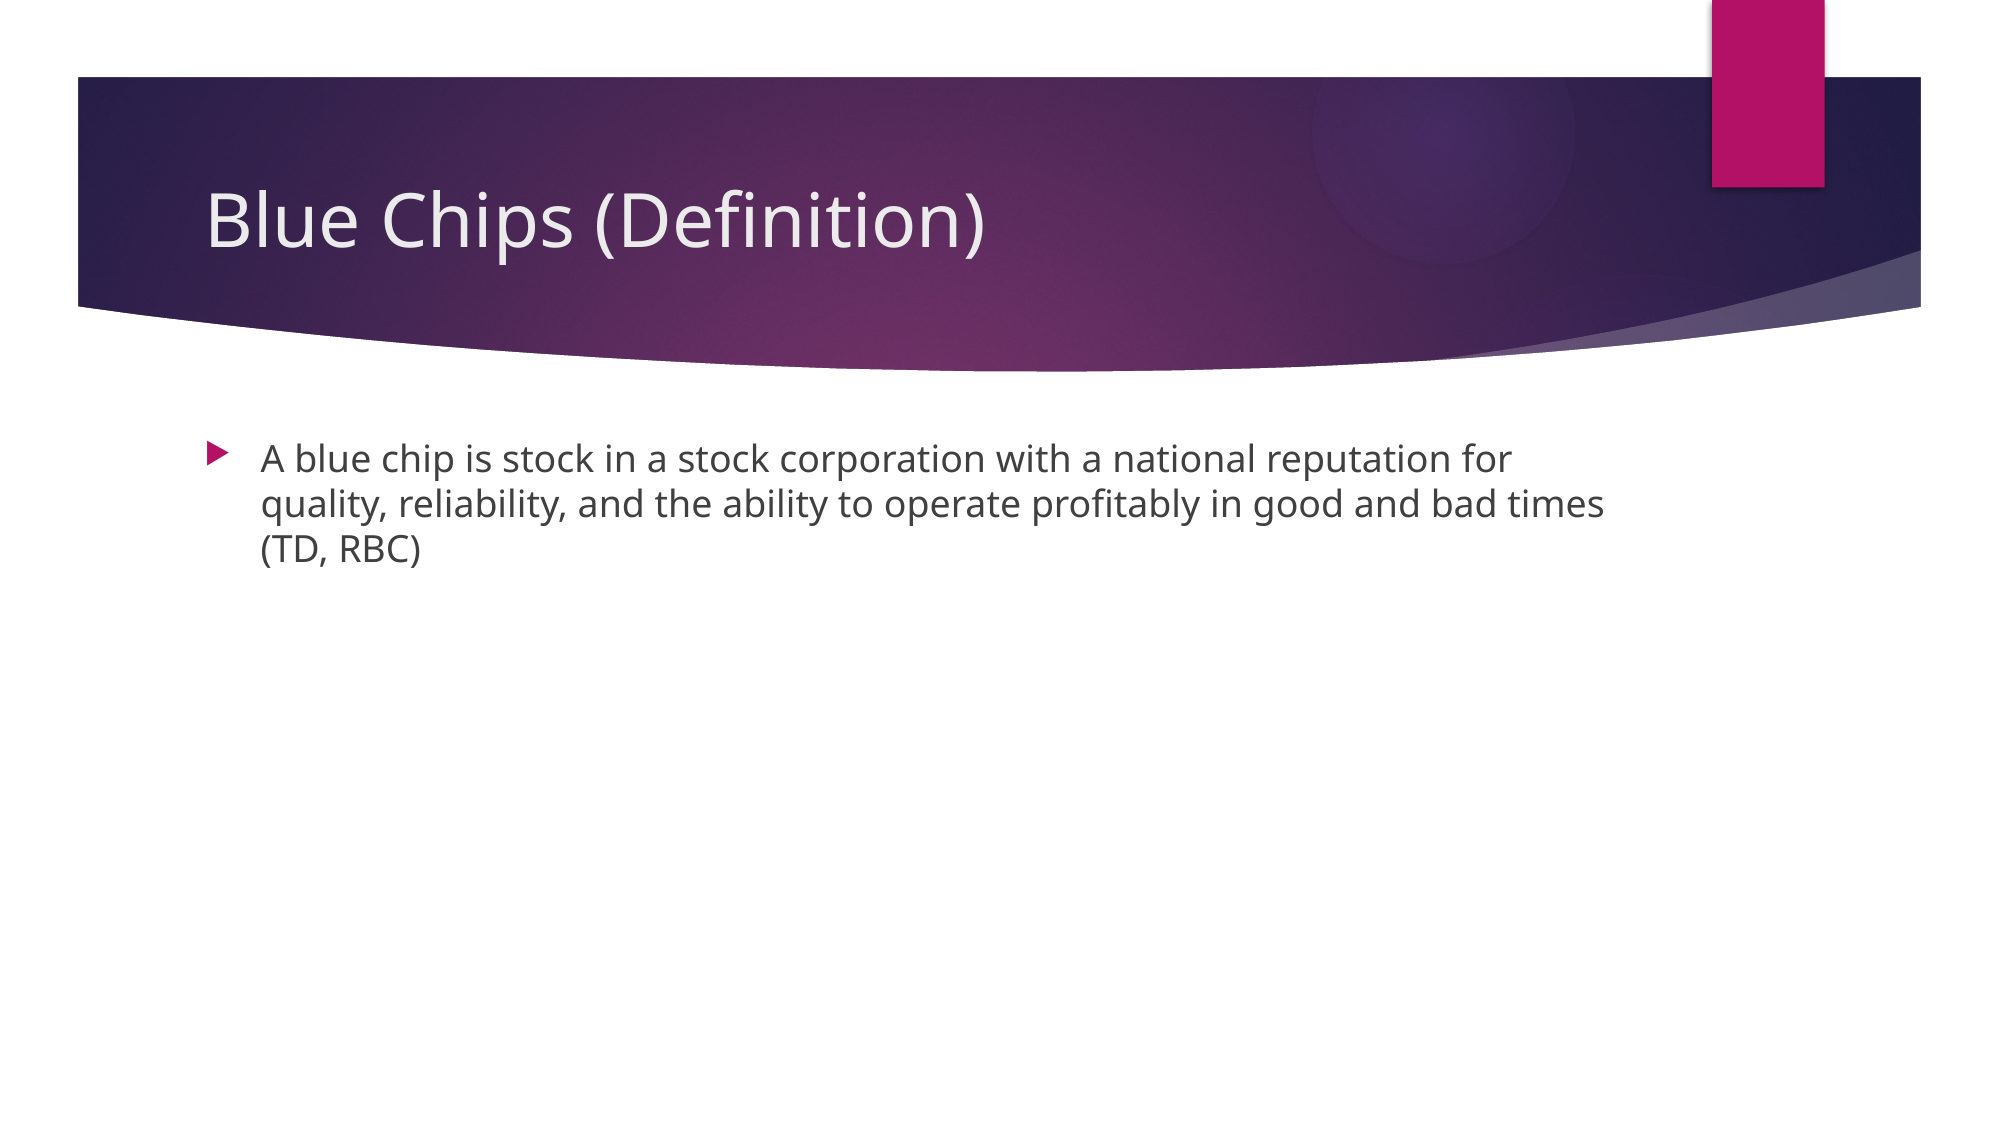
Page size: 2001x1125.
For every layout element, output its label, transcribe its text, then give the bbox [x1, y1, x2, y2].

list A blue chip is stock in a stock corporation with a national reputation for quality, reliability, and the ability to operate profitably in good and bad times (TD, RBC) [189, 427, 1638, 988]
title Blue Chips (Definition) [189, 159, 1627, 276]
